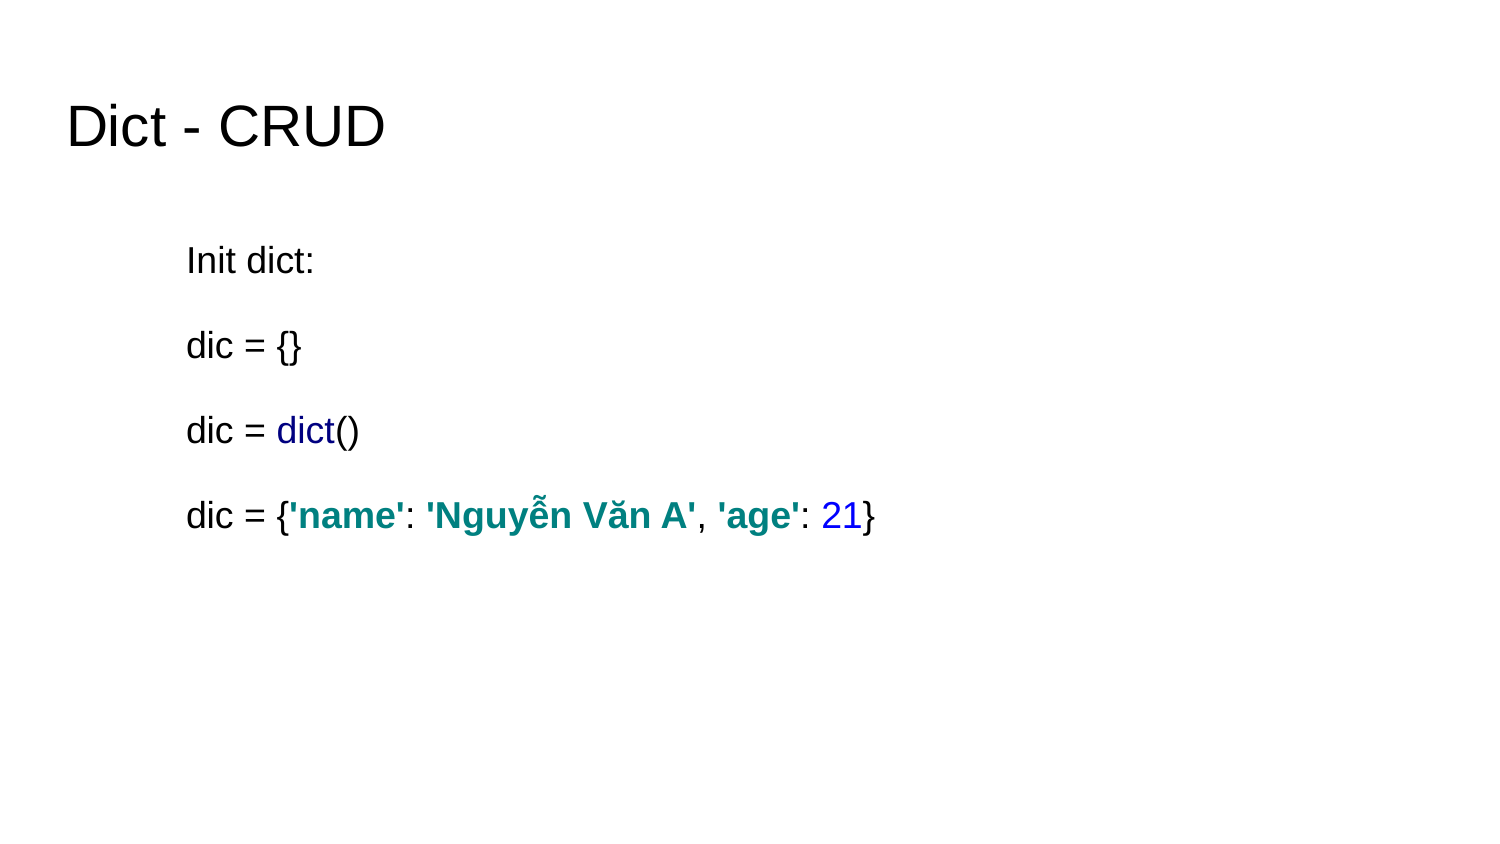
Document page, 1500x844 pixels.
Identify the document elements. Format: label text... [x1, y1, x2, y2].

title Dict - CRUD [51, 72, 1449, 167]
list Init dict: dic = {} dic = dict() dic = {'name': 'Nguyễn Văn A', 'age': 21} [170, 214, 1372, 829]
